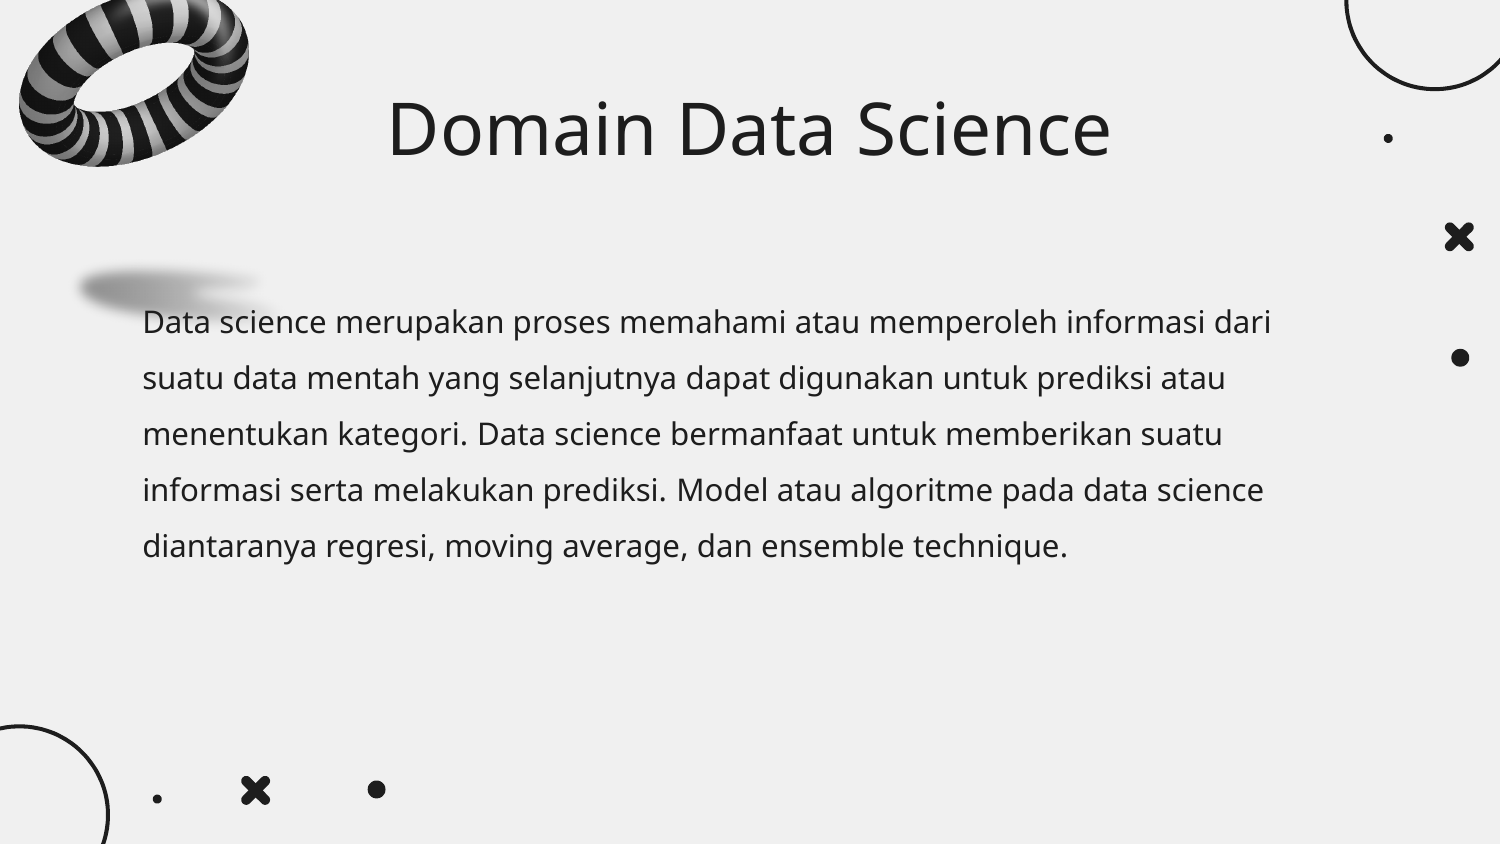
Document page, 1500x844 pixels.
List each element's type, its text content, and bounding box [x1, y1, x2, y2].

subtitle Data science merupakan proses memahami atau memperoleh informasi dari suatu data mentah yang selanjutnya dapat digunakan untuk prediksi atau menentukan kategori. Data science bermanfaat untuk memberikan suatu informasi serta melakukan prediksi. Model atau algoritme pada data science diantaranya regresi, moving average, dan ensemble technique. [105, 214, 1370, 634]
title Domain Data Science [291, 88, 1382, 164]
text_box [1138, 315, 1215, 391]
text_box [301, 315, 345, 391]
picture [19, 0, 287, 333]
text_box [716, 315, 784, 391]
